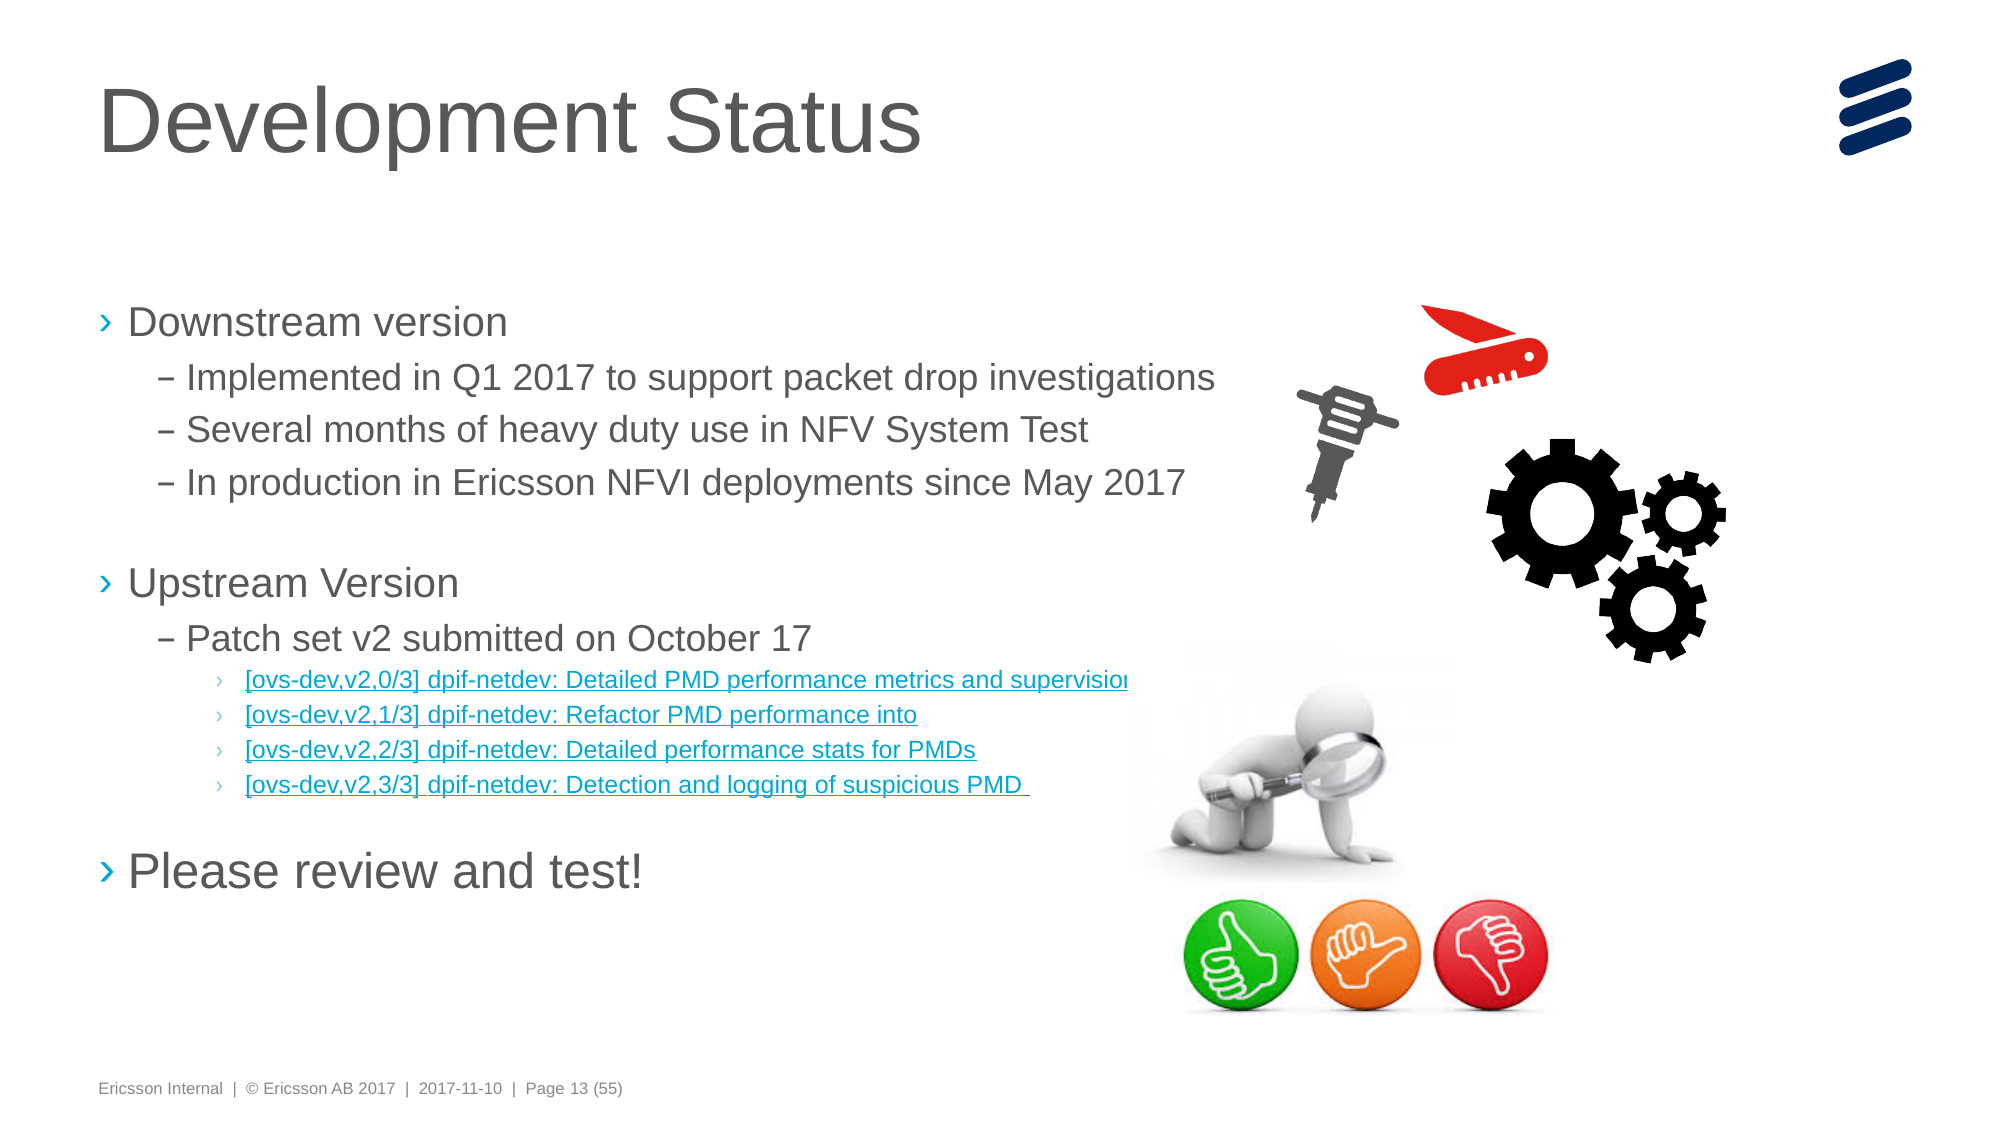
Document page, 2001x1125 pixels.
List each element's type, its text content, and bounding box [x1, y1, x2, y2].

list Downstream version Implemented in Q1 2017 to support packet drop investigations Several months of heavy duty use in NFV System Test In production in Ericsson NFVI deployments since May 2017 Upstream Version Patch set v2 submitted on October 17 [ovs-dev,v2,0/3] dpif-netdev: Detailed PMD performance metrics and supervision [ovs-dev,v2,1/3] dpif-netdev: Refactor PMD performance into [ovs-dev,v2,2/3] dpif-netdev: Detailed performance stats for PMDs [ovs-dev,v2,3/3] dpif-netdev: Detection and logging of suspicious PMD Please review and test! [86, 295, 1273, 928]
picture [1486, 431, 1726, 671]
picture [1127, 611, 1572, 1026]
picture [1239, 263, 1568, 551]
title Development Status [85, 39, 1726, 218]
